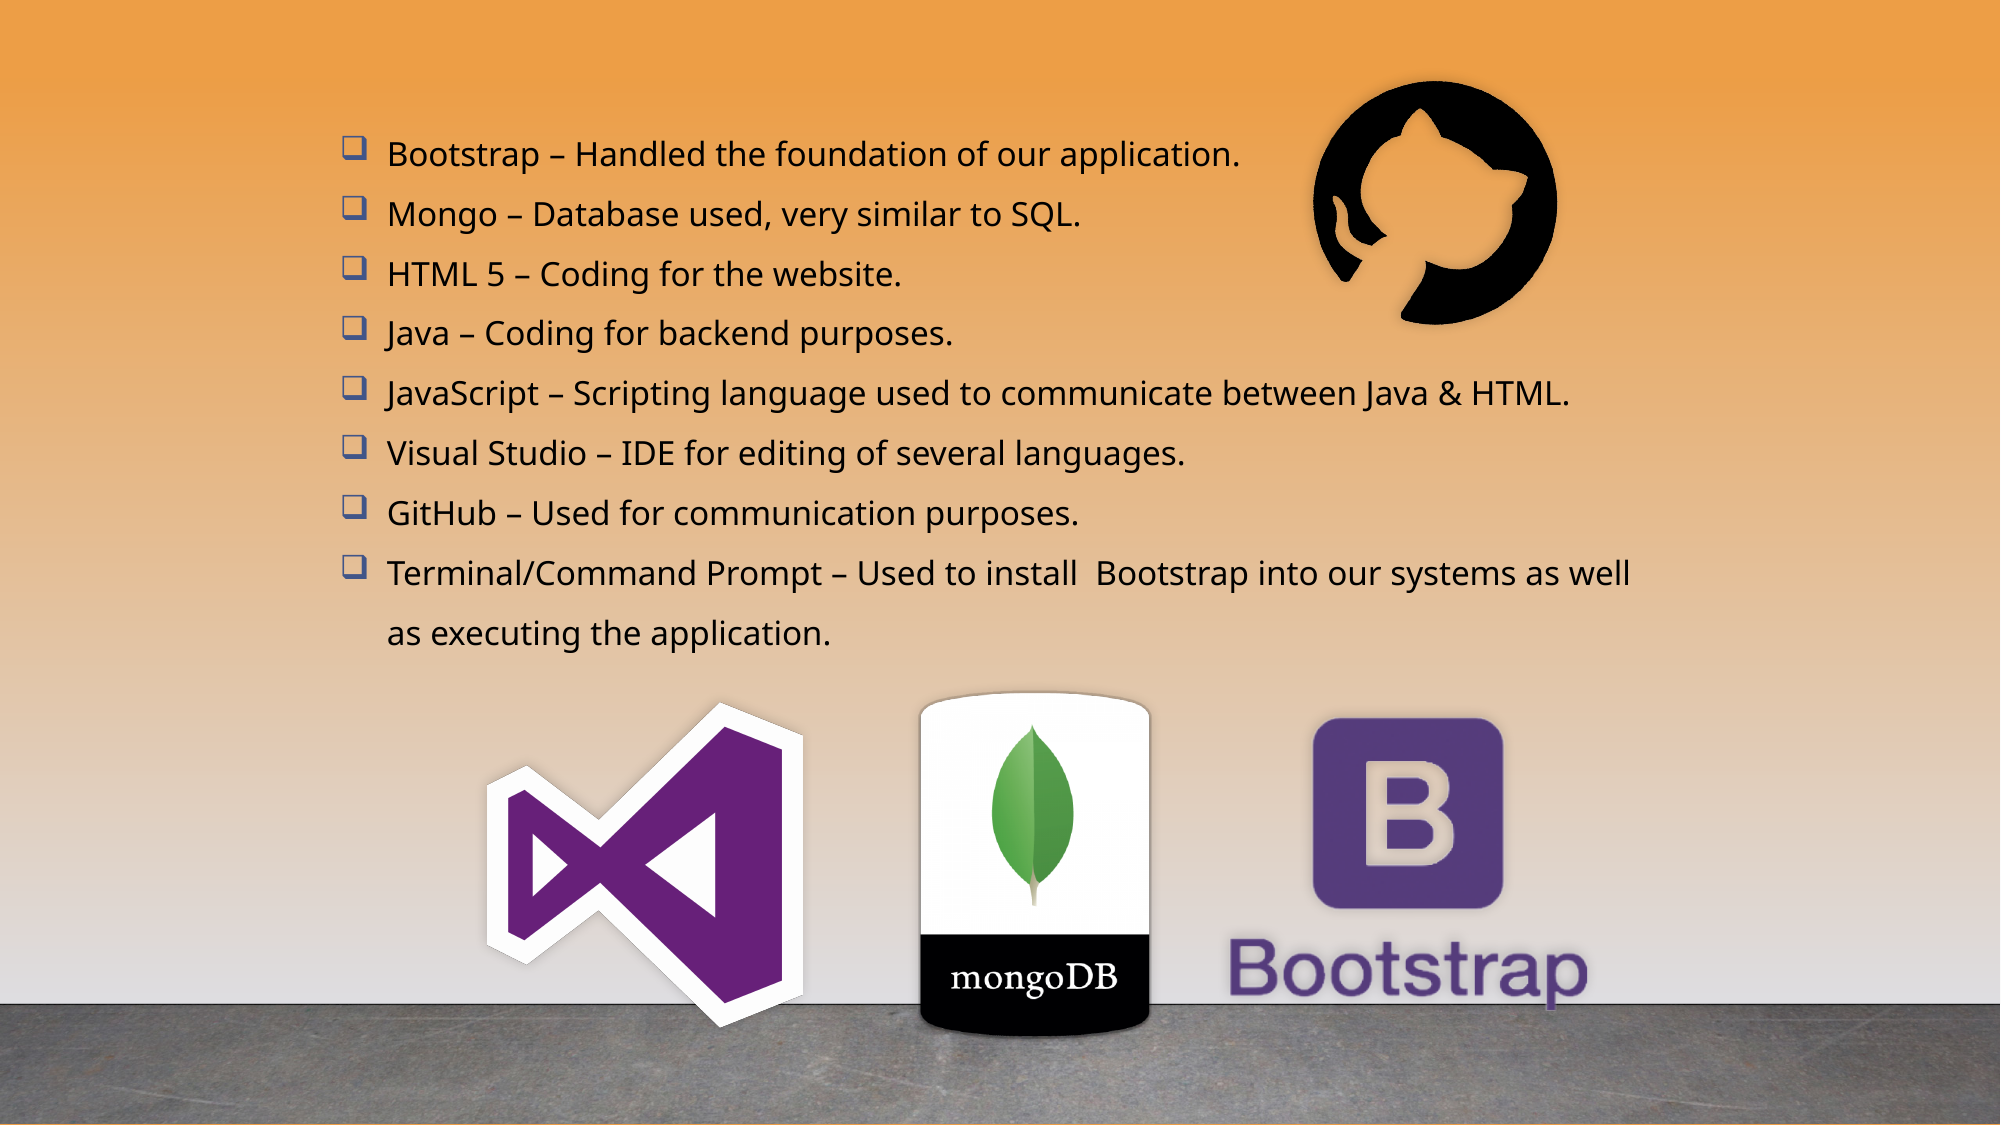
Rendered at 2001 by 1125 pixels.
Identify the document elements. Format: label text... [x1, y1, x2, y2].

picture [487, 702, 803, 1028]
list Bootstrap – Handled the foundation of our application. Mongo – Database used, very similar to SQL. HTML 5 – Coding for the website. Java – Coding for backend purposes. JavaScript – Scripting language used to communicate between Java & HTML. Visual Studio – IDE for editing of several languages. GitHub – Used for communication purposes. Terminal/Command Prompt – Used to install Bootstrap into our systems as well as executing the application. [324, 97, 1658, 1078]
picture [855, 685, 1605, 1044]
picture [0, 1004, 2000, 1124]
picture [1269, 33, 1605, 367]
